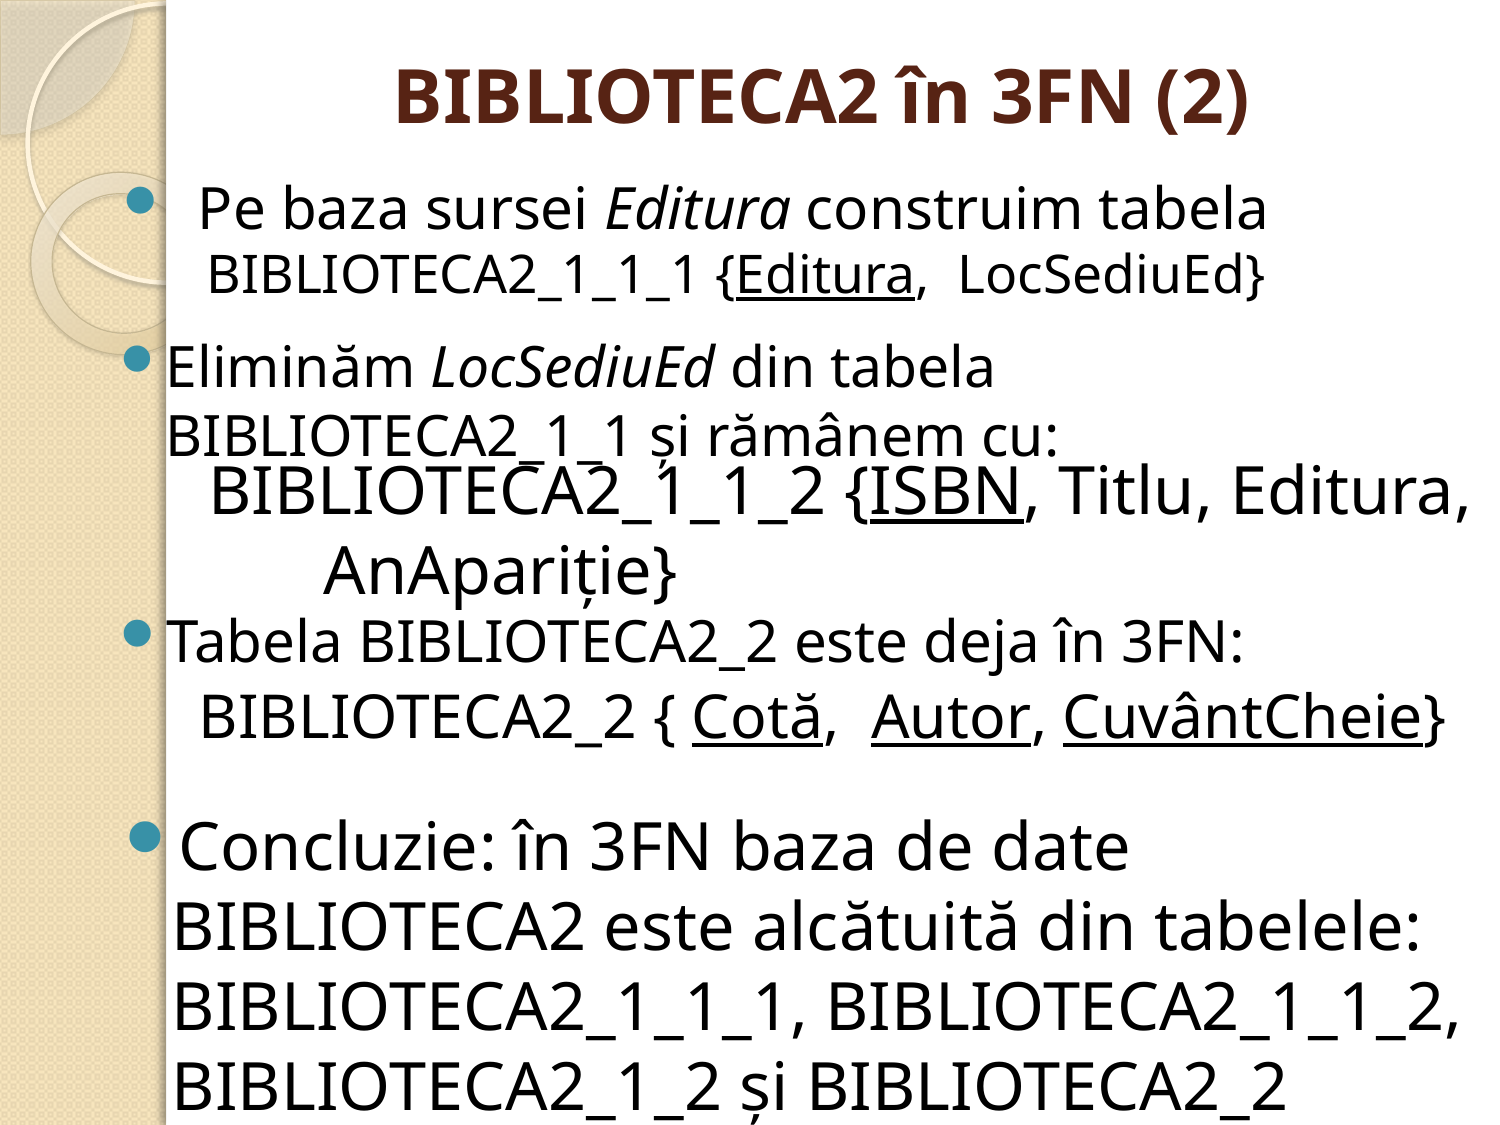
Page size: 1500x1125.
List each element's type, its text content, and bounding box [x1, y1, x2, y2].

text_box BIBLIOTECA2_1_1_2 {ISBN, Titlu, Editura, AnApariţie} [179, 440, 1489, 639]
text_box Concluzie: în 3FN baza de date BIBLIOTECA2 este alcătuită din tabelele: BIBLIOTECA2_1_1_1, BIBLIOTECA2_1_1_2, BIBLIOTECA2_1_2 şi BIBLIOTECA2_2 [96, 796, 1491, 1125]
text_box Eliminăm LocSediuEd din tabela BIBLIOTECA2_1_1 şi rămânem cu: [92, 323, 1461, 476]
title BIBLIOTECA2 în 3FN (2) [177, 0, 1466, 188]
text_box Tabela BIBLIOTECA2_2 este deja în 3FN: [91, 596, 1405, 723]
text_box BIBLIOTECA2_2 { Cotă, Autor, CuvântCheie} [170, 670, 1473, 762]
text_box BIBLIOTECA2_1_1_1 {Editura, LocSediuEd} [180, 232, 1468, 351]
list Pe baza sursei Editura construim tabela [94, 163, 1325, 266]
